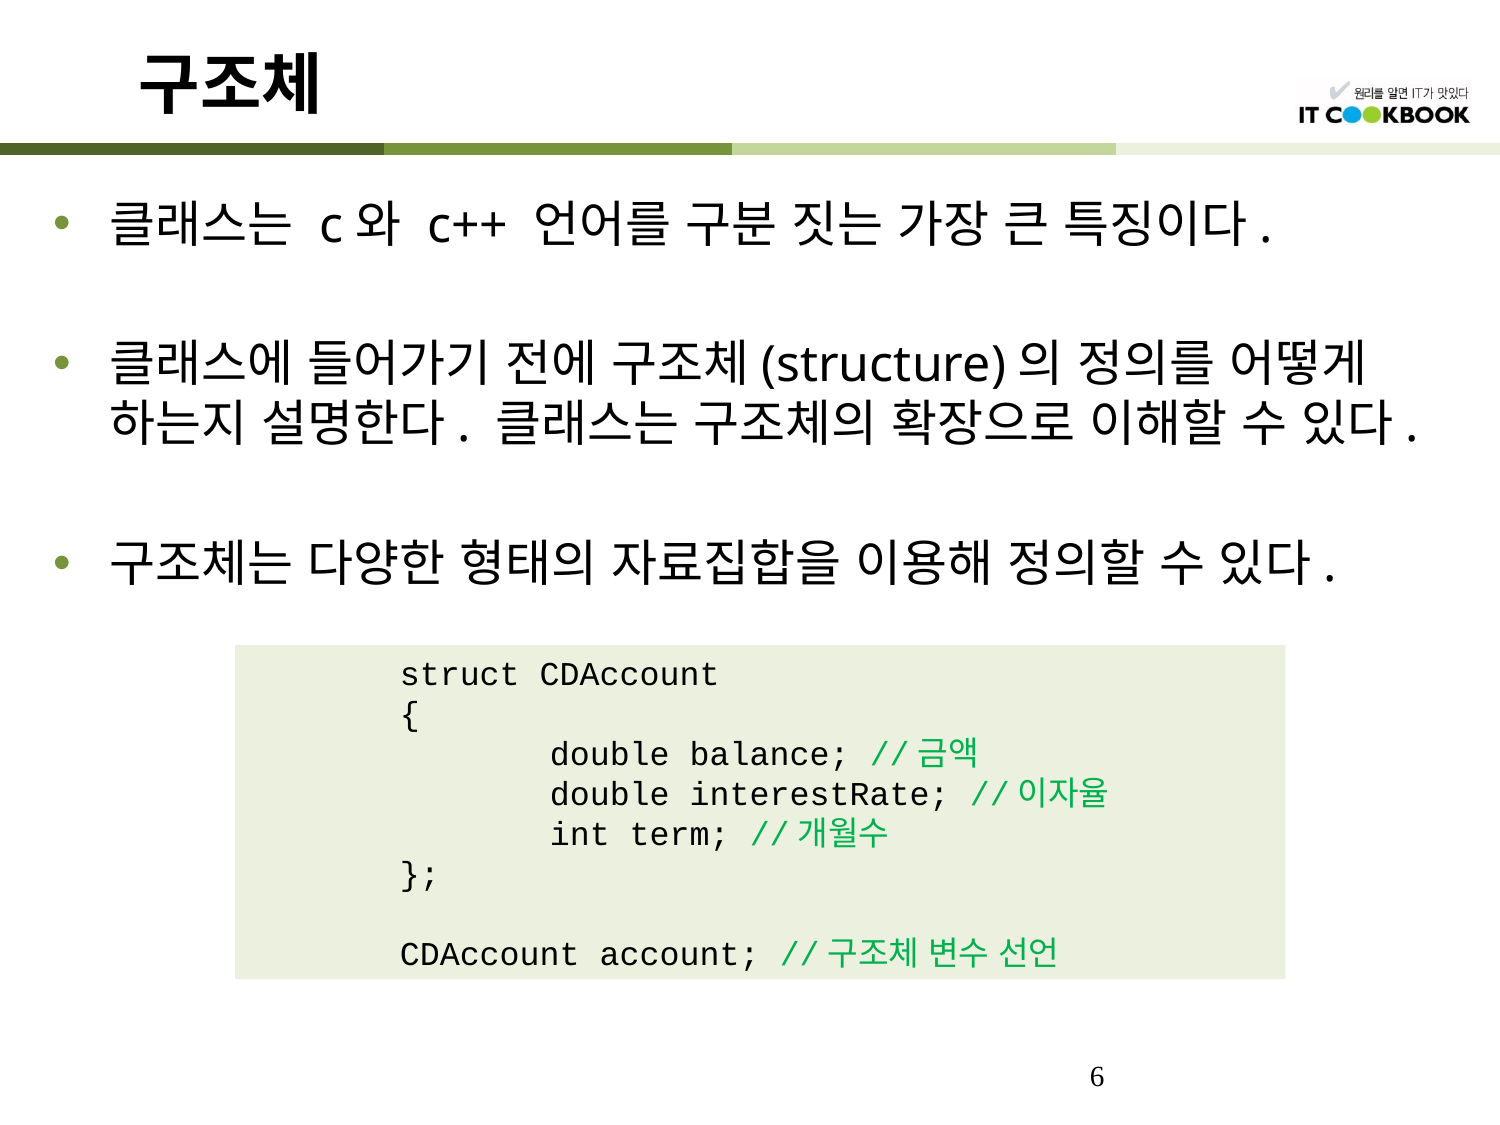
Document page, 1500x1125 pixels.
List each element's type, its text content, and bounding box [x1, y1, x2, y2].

text_box struct CDAccount { double balance; //금액 double interestRate; //이자율 int term; //개월수 }; CDAccount account; //구조체 변수 선언 [235, 645, 1286, 980]
list 클래스는 c와 c++ 언어를 구분 짓는 가장 큰 특징이다. 클래스에 들어가기 전에 구조체(structure)의 정의를 어떻게 하는지 설명한다. 클래스는 구조체의 확장으로 이해할 수 있다. 구조체는 다양한 형태의 자료집합을 이용해 정의할 수 있다. [37, 184, 1483, 1023]
slide_number 6 [1074, 1049, 1388, 1125]
title 구조체 [123, 42, 1456, 121]
picture [1295, 78, 1473, 125]
